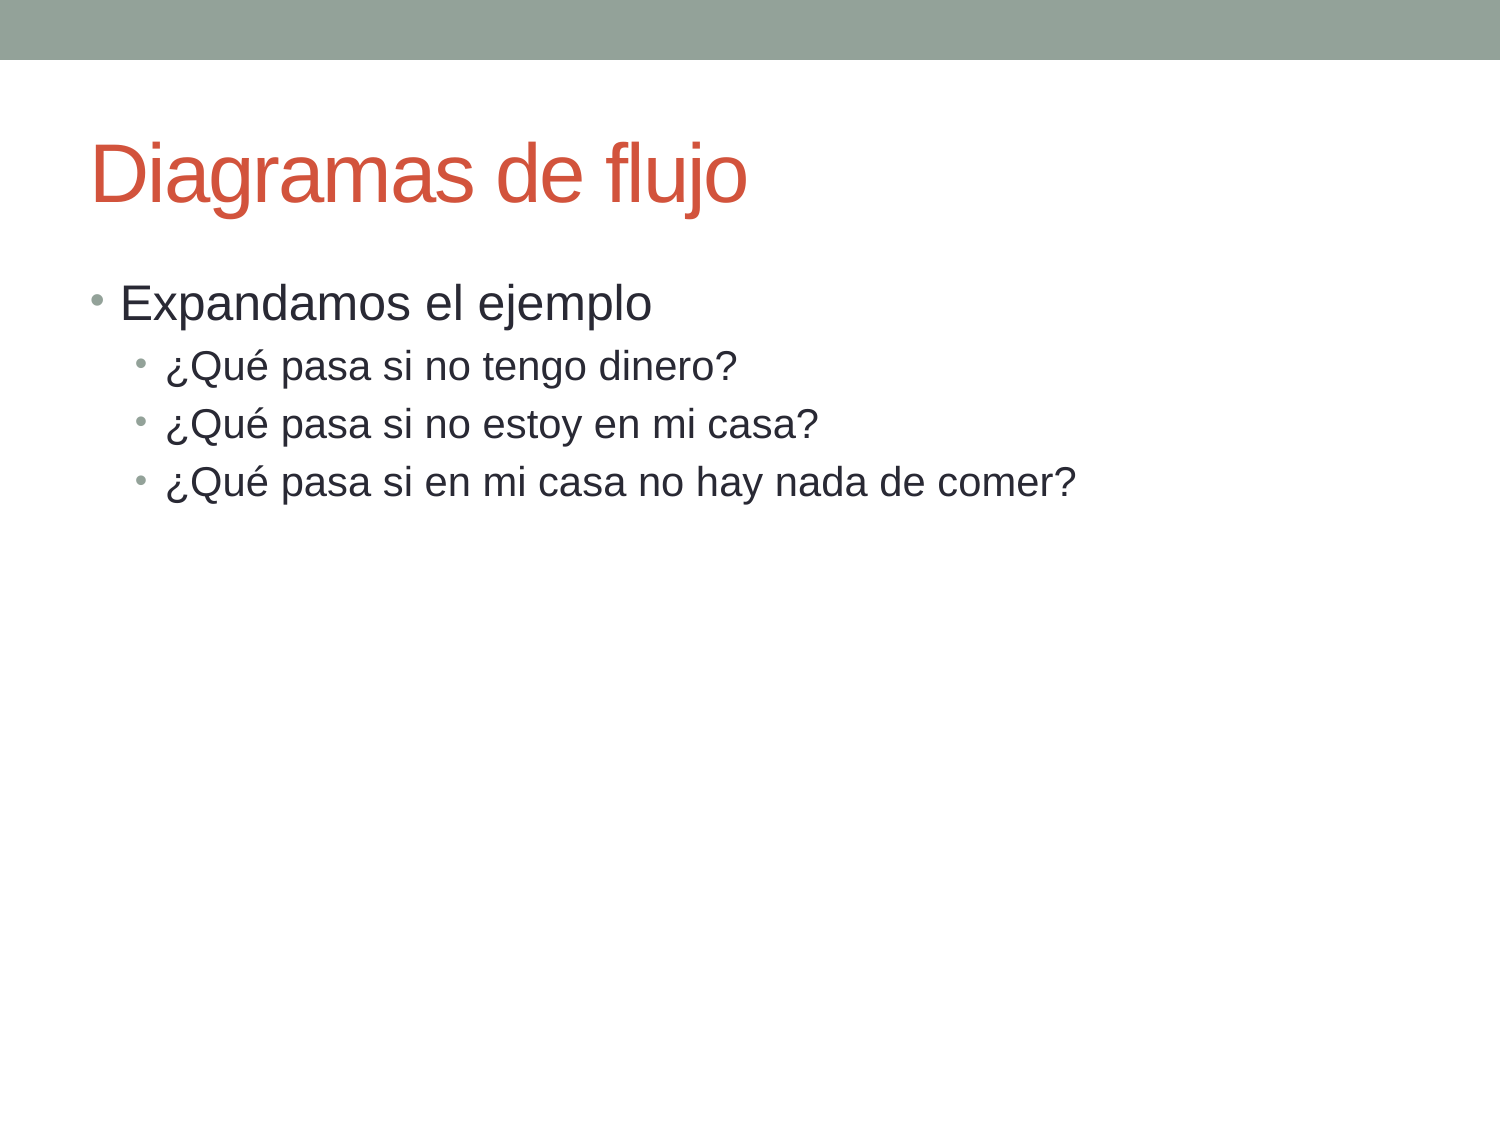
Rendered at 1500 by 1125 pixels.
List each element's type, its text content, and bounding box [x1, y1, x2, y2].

text_box Diagramas de flujo [74, 87, 1425, 250]
text_box Expandamos el ejemplo ¿Qué pasa si no tengo dinero? ¿Qué pasa si no estoy en mi casa? ¿Qué pasa si en mi casa no hay nada de comer? [74, 262, 1425, 1063]
